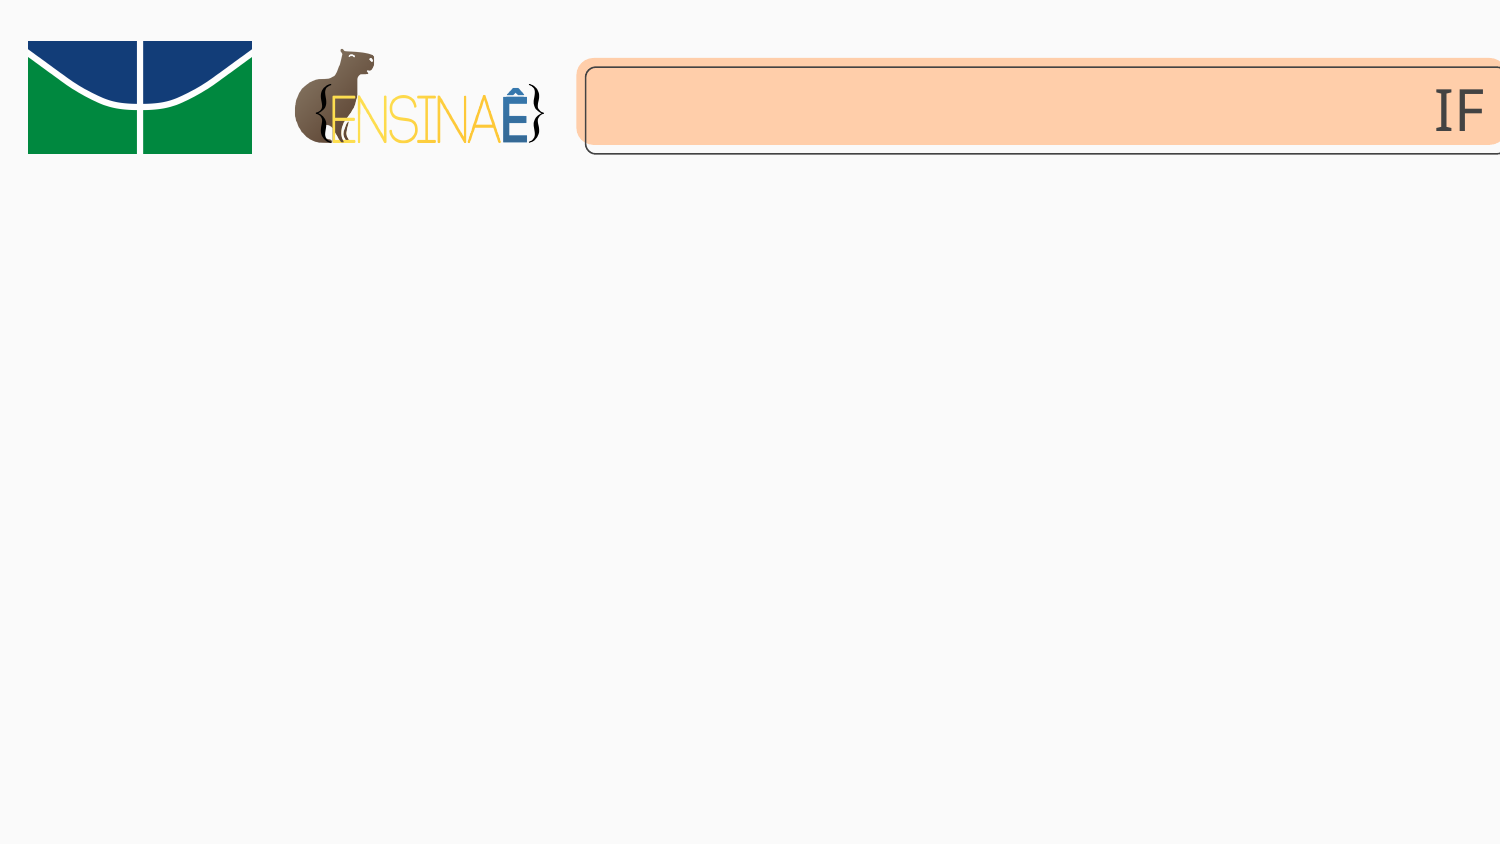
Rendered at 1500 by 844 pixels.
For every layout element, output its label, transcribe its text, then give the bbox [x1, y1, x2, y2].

picture [287, 44, 551, 151]
picture [28, 41, 253, 154]
title IF [815, 68, 1500, 148]
